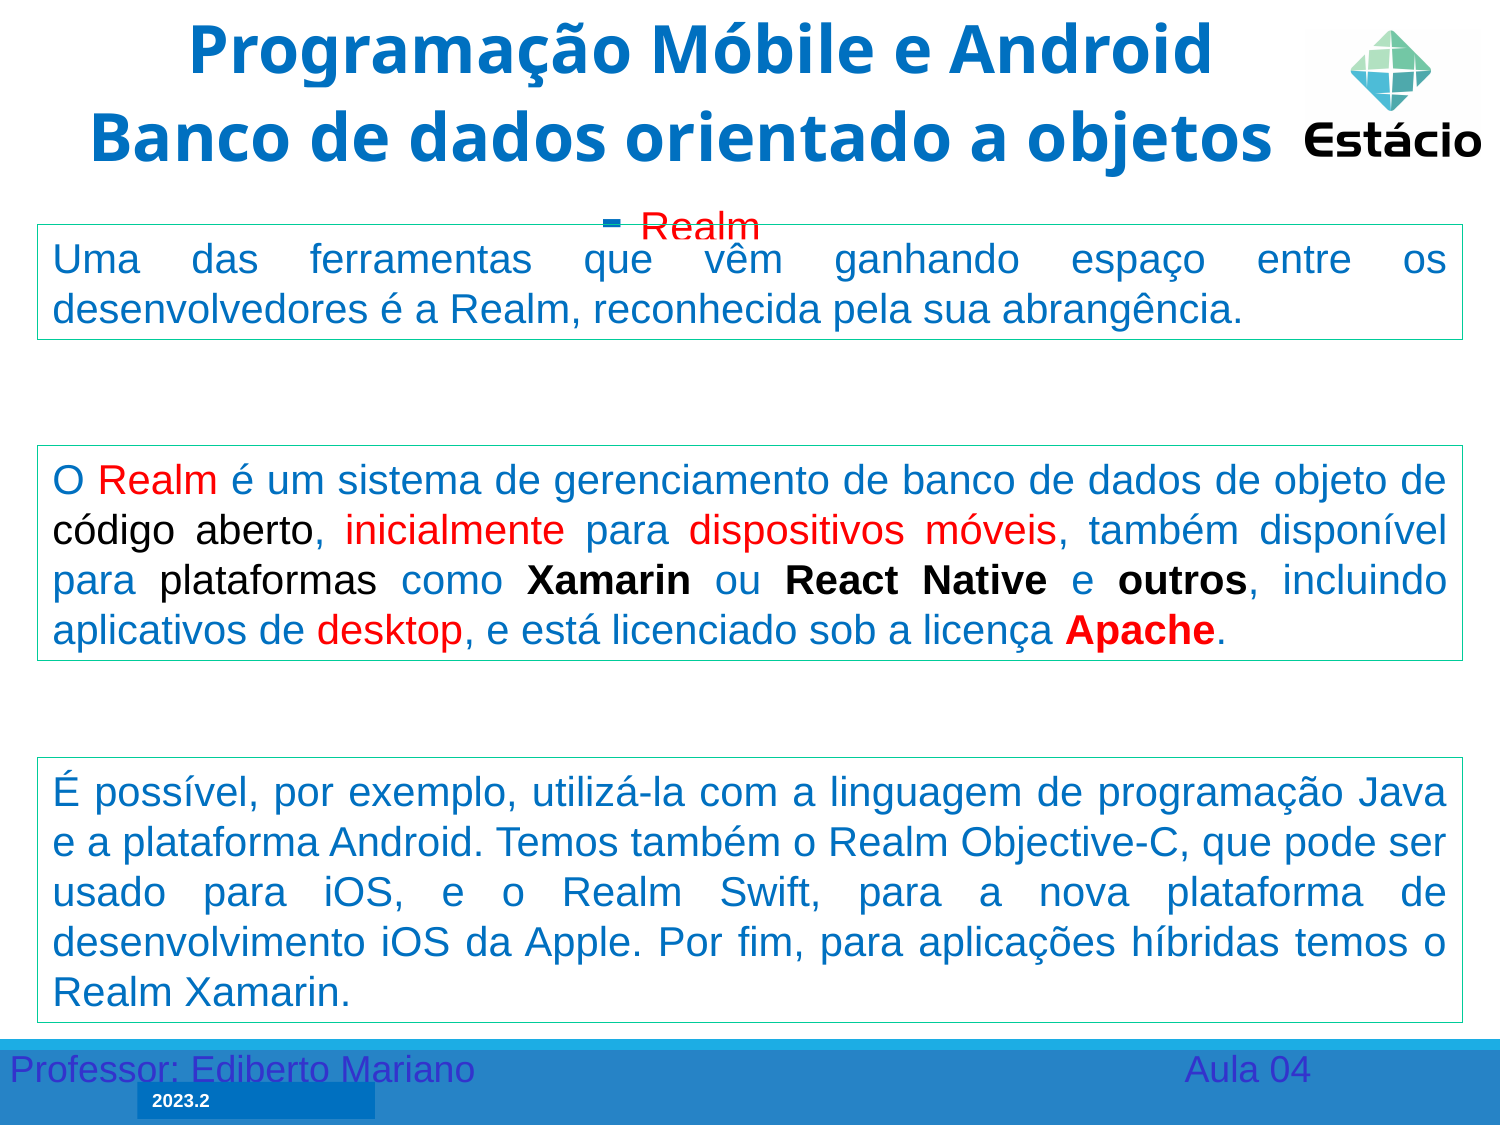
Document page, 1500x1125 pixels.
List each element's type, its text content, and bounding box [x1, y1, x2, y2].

text_box É possível, por exemplo, utilizá-la com a linguagem de programação Java e a plataforma Android. Temos também o Realm Objective-C, que pode ser usado para iOS, e o Realm Swift, para a nova plataforma de desenvolvimento iOS da Apple. Por fim, para aplicações híbridas temos o Realm Xamarin. [37, 757, 1463, 1023]
text_box Programação Móbile e Android [172, 0, 1230, 87]
text_box O Realm é um sistema de gerenciamento de banco de dados de objeto de código aberto, inicialmente para dispositivos móveis, também disponível para plataformas como Xamarin ou React Native e outros, incluindo aplicativos de desktop, e está licenciado sob a licença Apache. [37, 445, 1463, 661]
text_box Banco de dados orientado a objetos - Realm [62, 87, 1300, 224]
text_box Uma das ferramentas que vêm ganhando espaço entre os desenvolvedores é a Realm, reconhecida pela sua abrangência. [37, 224, 1463, 340]
picture [1305, 29, 1481, 157]
